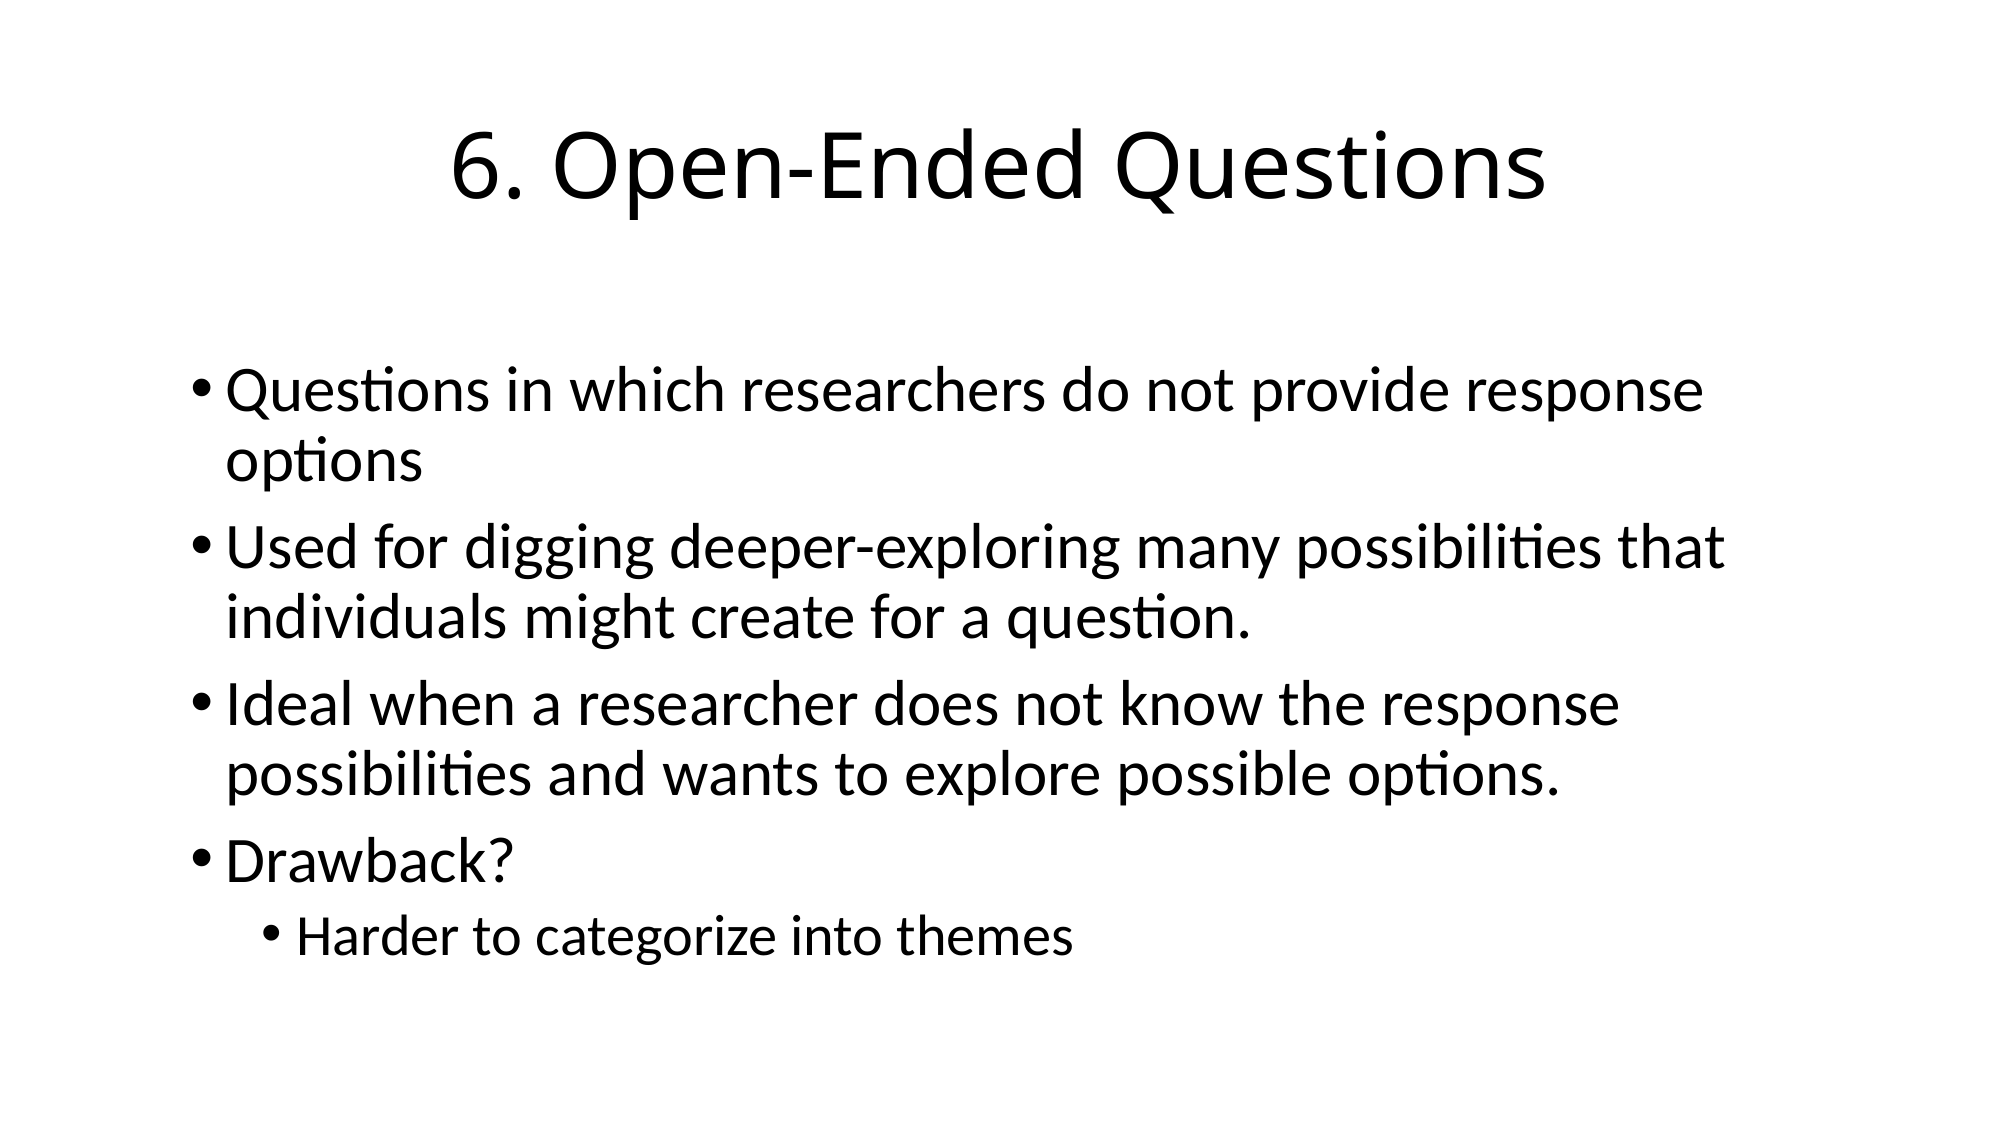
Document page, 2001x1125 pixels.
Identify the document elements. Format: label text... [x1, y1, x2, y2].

title 6. Open-Ended Questions [137, 59, 1863, 278]
list Questions in which researchers do not provide response options Used for digging deeper-exploring many possibilities that individuals might create for a question. Ideal when a researcher does not know the response possibilities and wants to explore possible options. Drawback? Harder to categorize into themes [175, 348, 1826, 1046]
